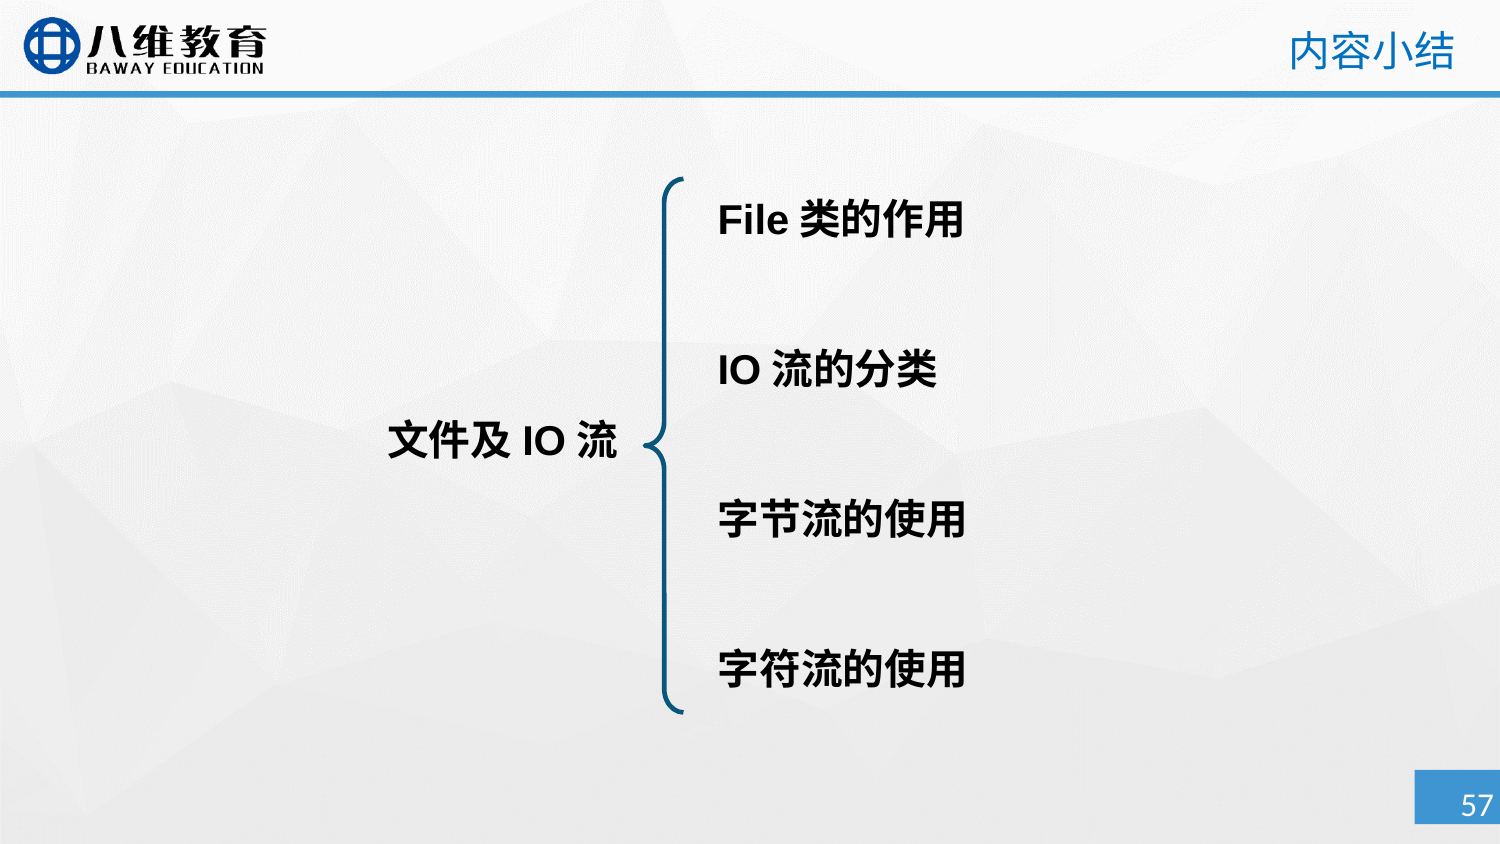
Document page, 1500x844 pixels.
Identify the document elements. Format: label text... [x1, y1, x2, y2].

picture [0, 98, 1500, 844]
text_box 文件及IO流 [340, 406, 664, 471]
text_box File类的作用 IO流的分类 字节流的使用 字符流的使用 [702, 185, 1064, 701]
title 内容小结 [360, 23, 1471, 84]
picture [0, 0, 1500, 91]
text_box [644, 178, 684, 713]
